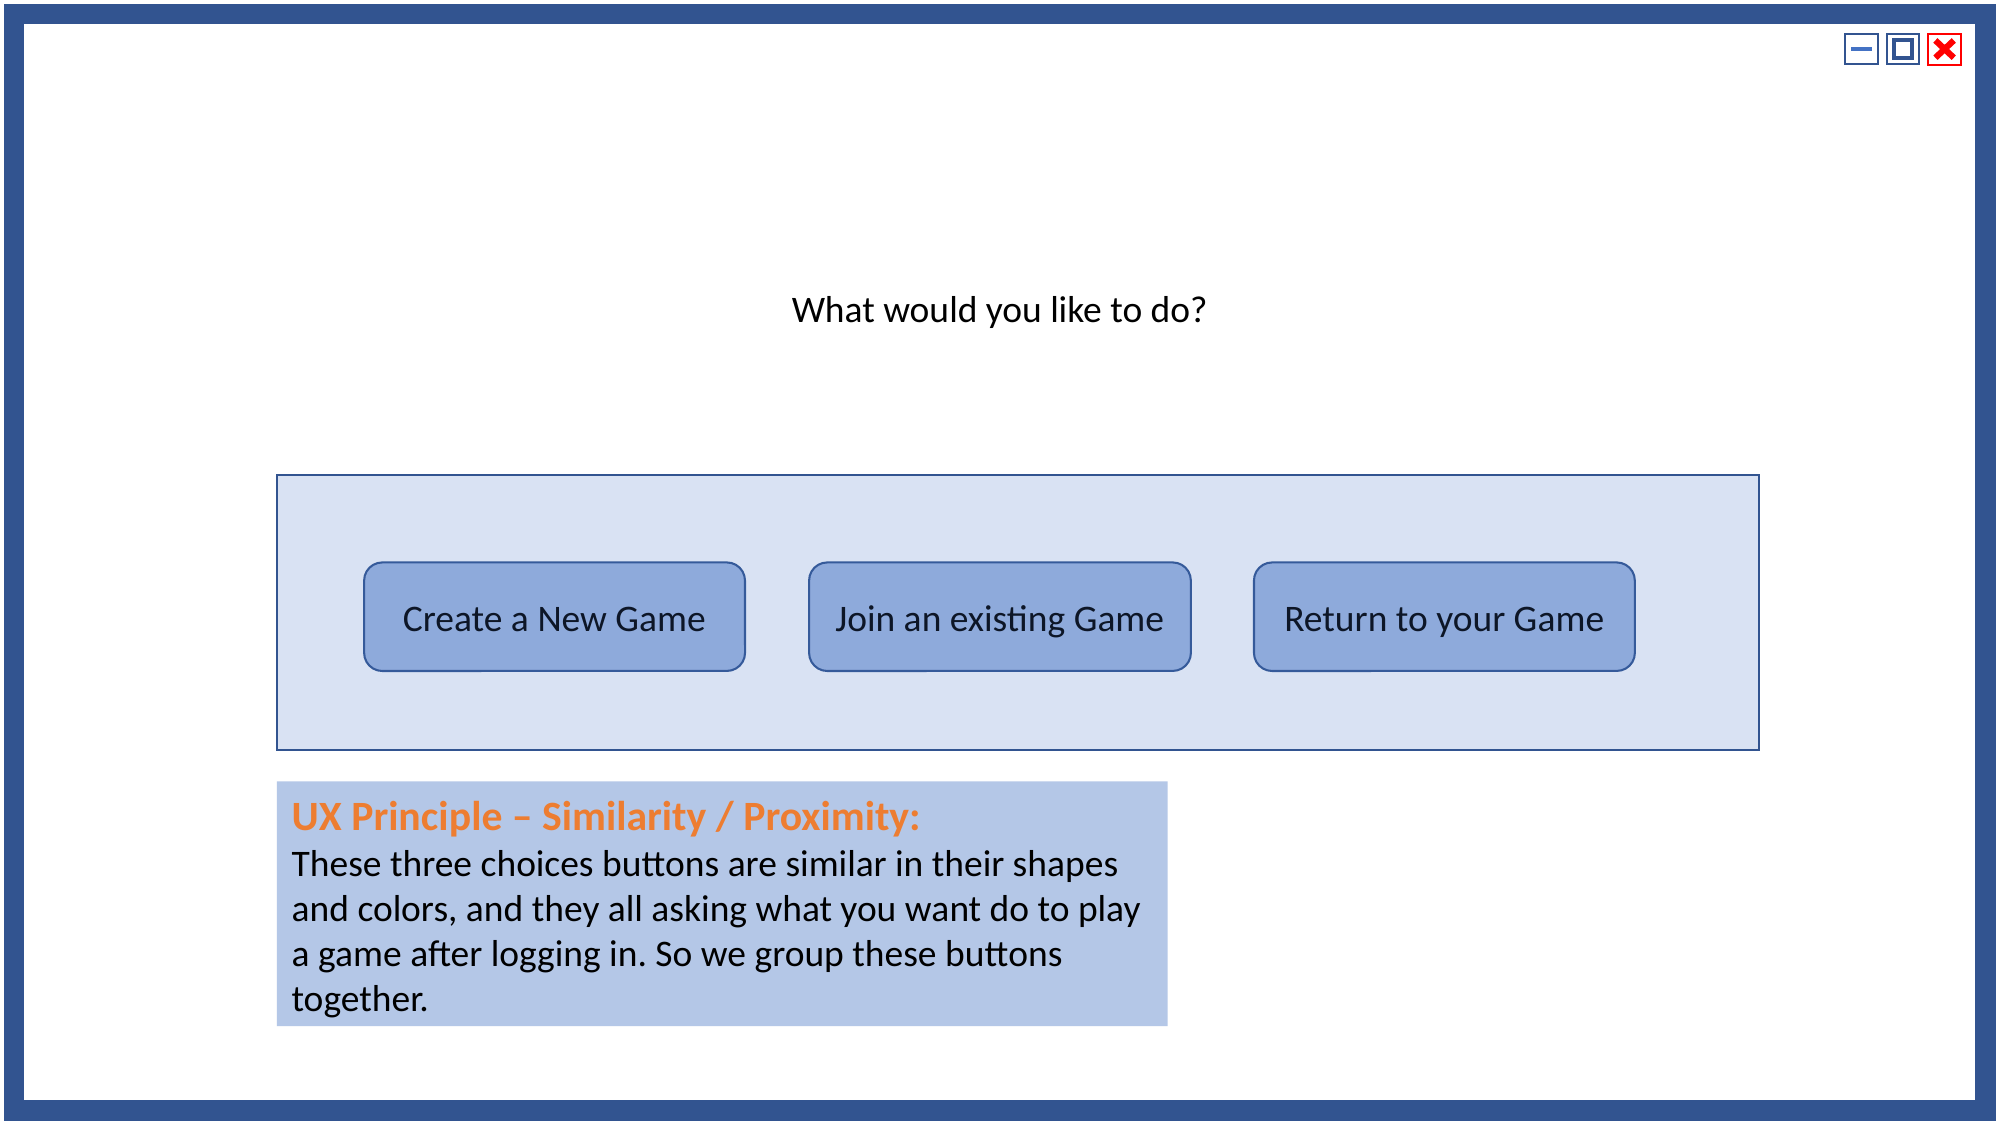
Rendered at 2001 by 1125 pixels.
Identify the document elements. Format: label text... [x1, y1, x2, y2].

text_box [1845, 33, 1961, 65]
text_box What would you like to do? [770, 277, 1230, 345]
text_box [276, 474, 1760, 751]
text_box UX Principle – Similarity / Proximity: These three choices buttons are similar in their shapes and colors, and they all asking what you want do to play a game after logging in. So we group these buttons together. [276, 781, 1168, 1027]
text_box [13, 13, 1987, 1112]
